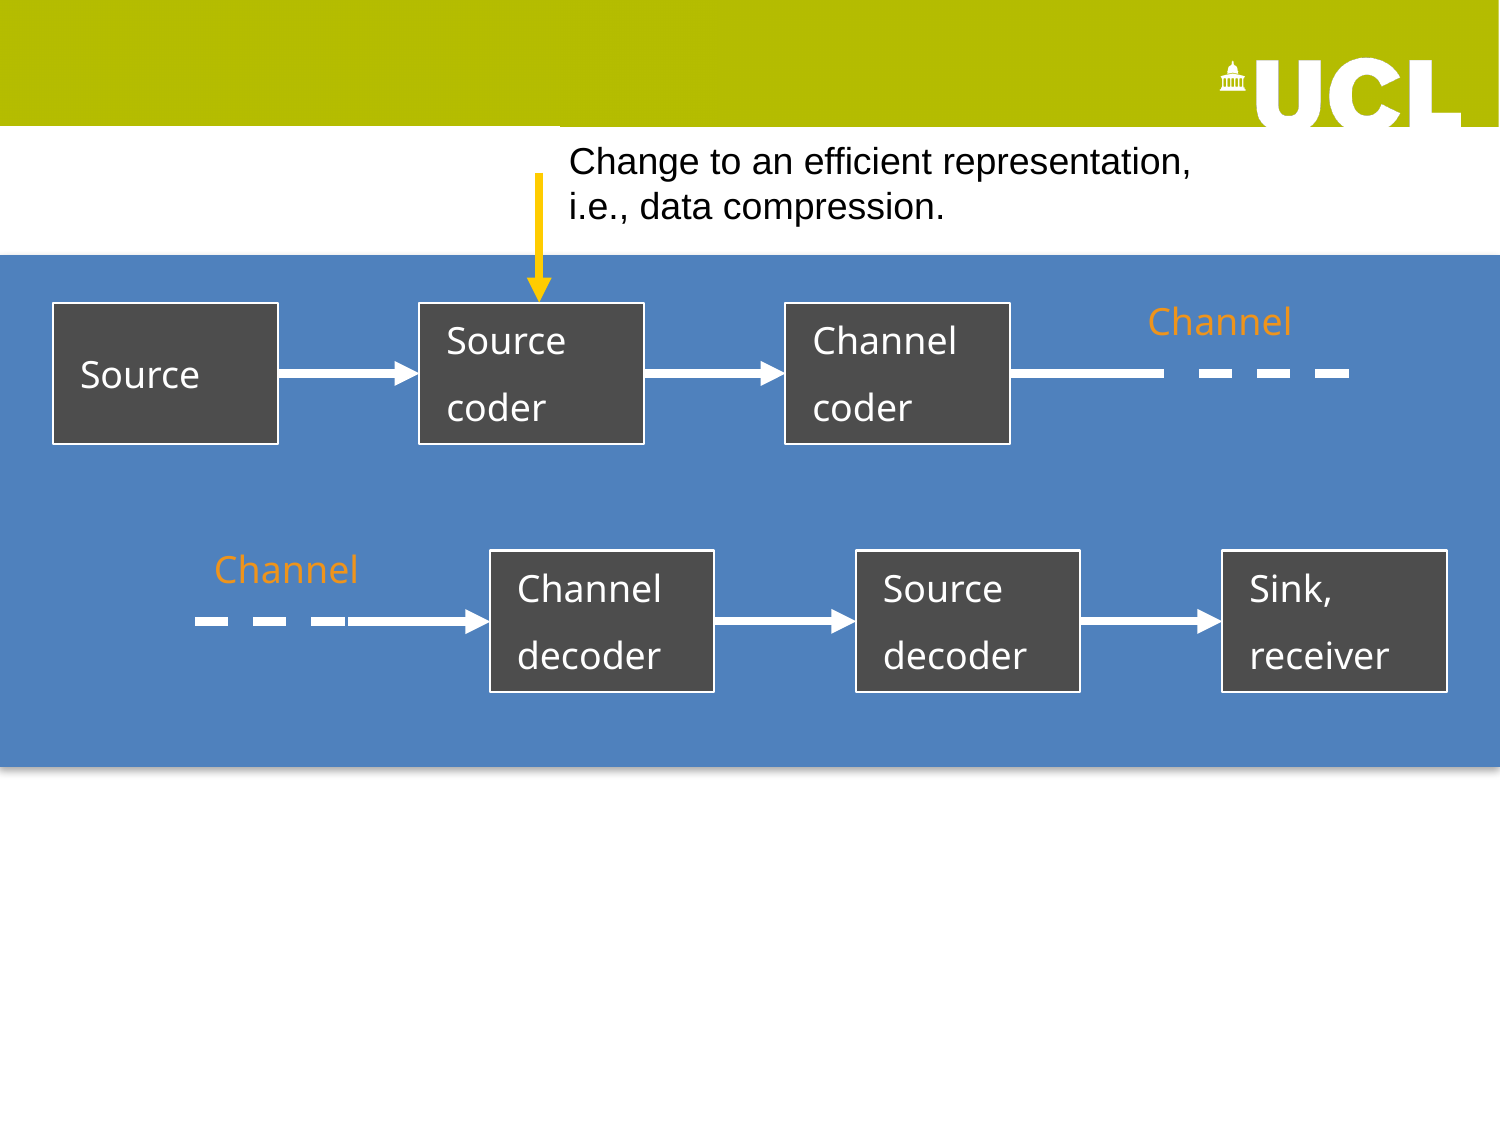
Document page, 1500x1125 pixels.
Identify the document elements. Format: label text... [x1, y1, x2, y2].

text_box [0, 257, 1500, 766]
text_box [52, 290, 1353, 445]
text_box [194, 538, 1447, 693]
picture [0, 0, 1499, 127]
text_box Change to an efficient representation, i.e., data compression. [554, 129, 1305, 280]
